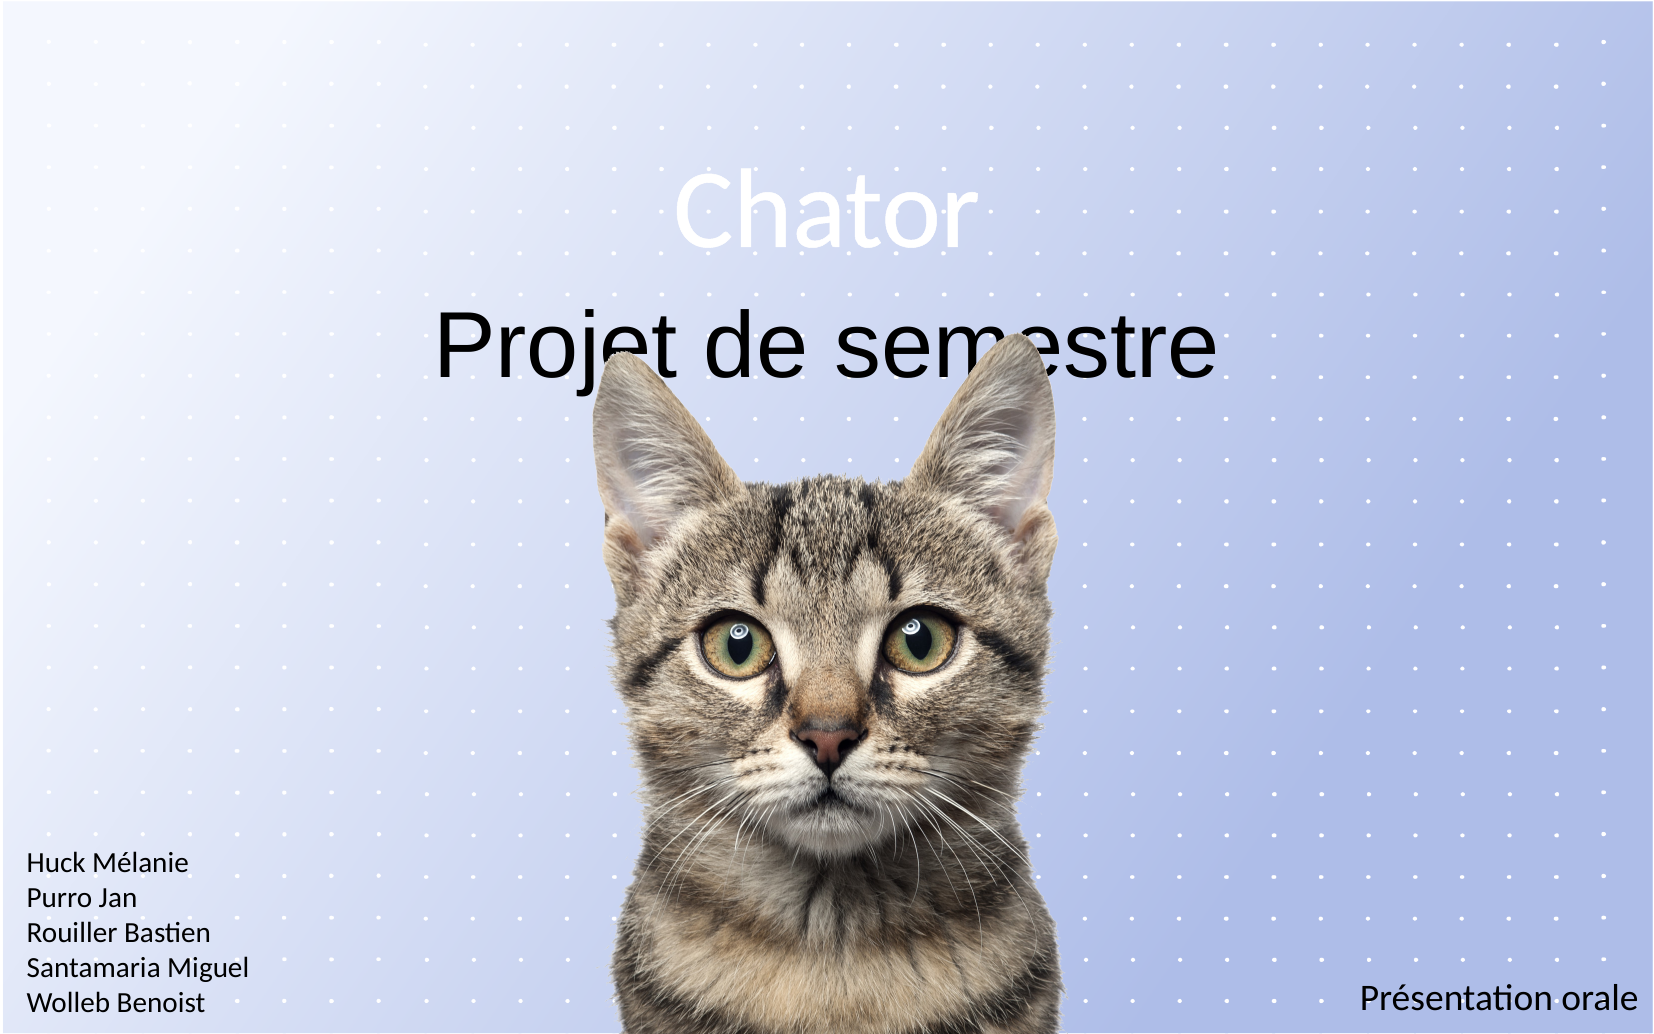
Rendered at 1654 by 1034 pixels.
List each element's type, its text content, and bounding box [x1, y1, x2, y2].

text_box Présentation orale [1334, 965, 1654, 1026]
picture [0, 0, 1654, 1034]
text_box Chator [658, 126, 996, 267]
title Projet de semestre [123, 259, 658, 433]
text_box Huck Mélanie Purro Jan Rouiller Bastien Santamaria Miguel Wolleb Benoist [11, 835, 437, 1026]
title Projet de semestre [996, 259, 1530, 433]
